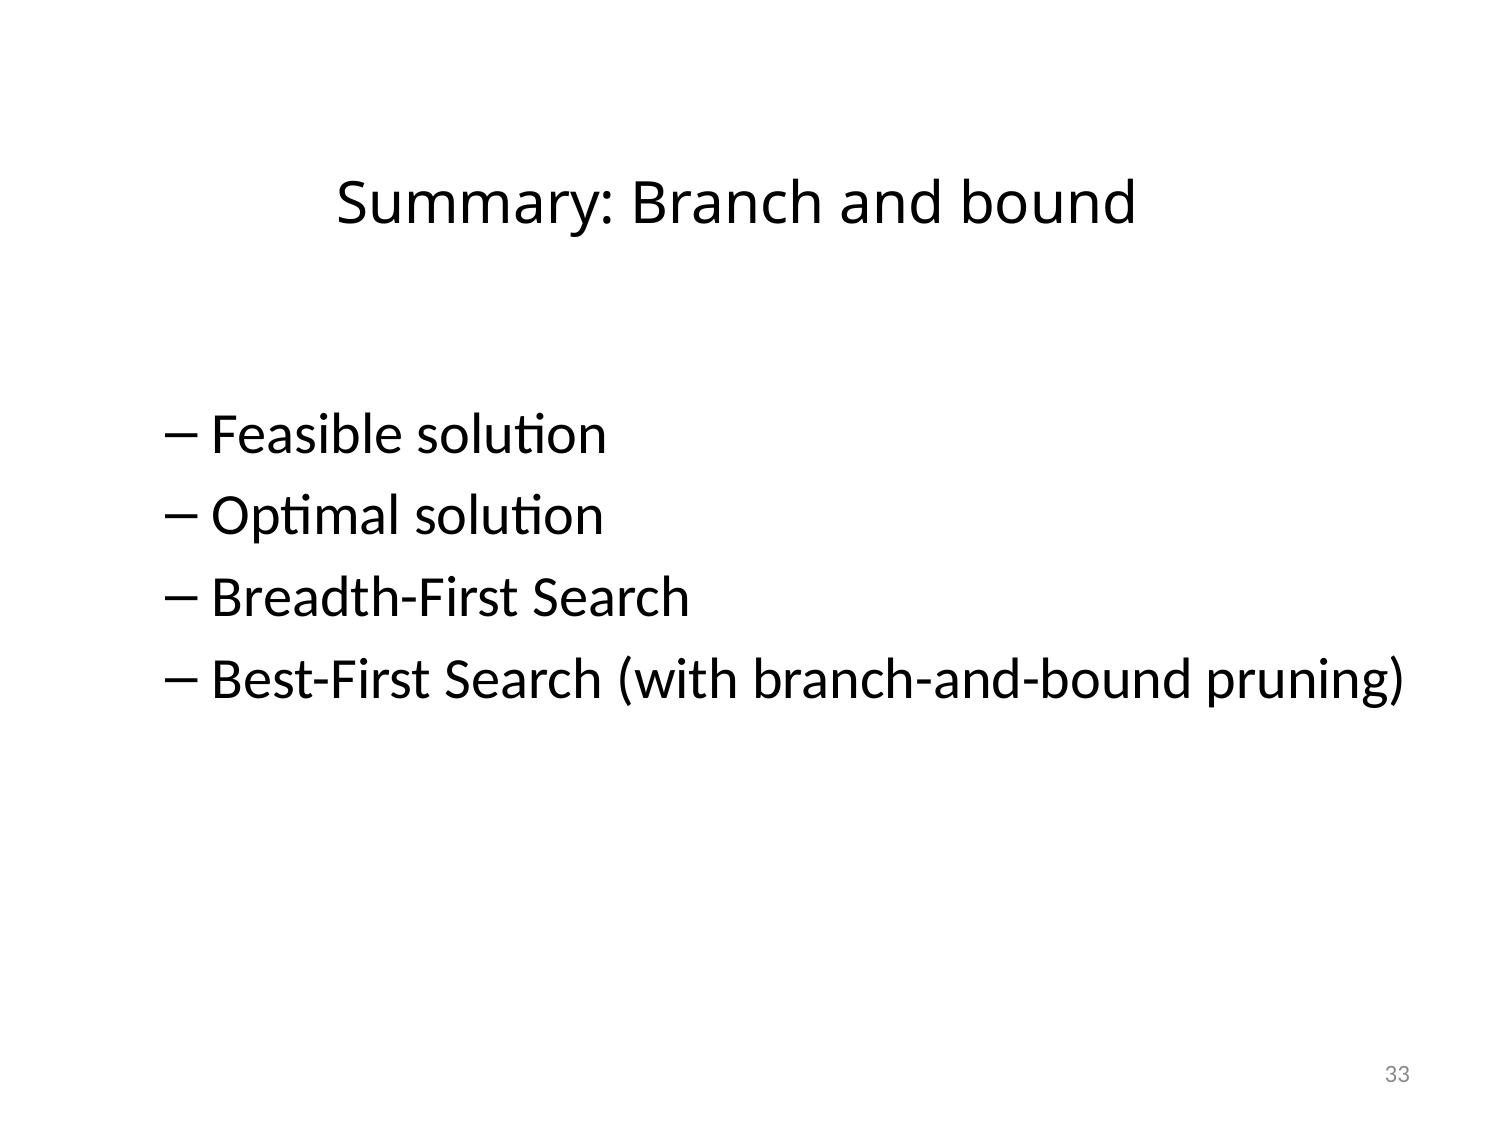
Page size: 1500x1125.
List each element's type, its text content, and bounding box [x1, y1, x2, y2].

list Feasible solution Optimal solution Breadth-First Search Best-First Search (with branch-and-bound pruning) [75, 387, 1450, 1000]
slide_number 33 [1074, 1042, 1425, 1103]
title Summary: Branch and bound [137, 137, 1338, 263]
